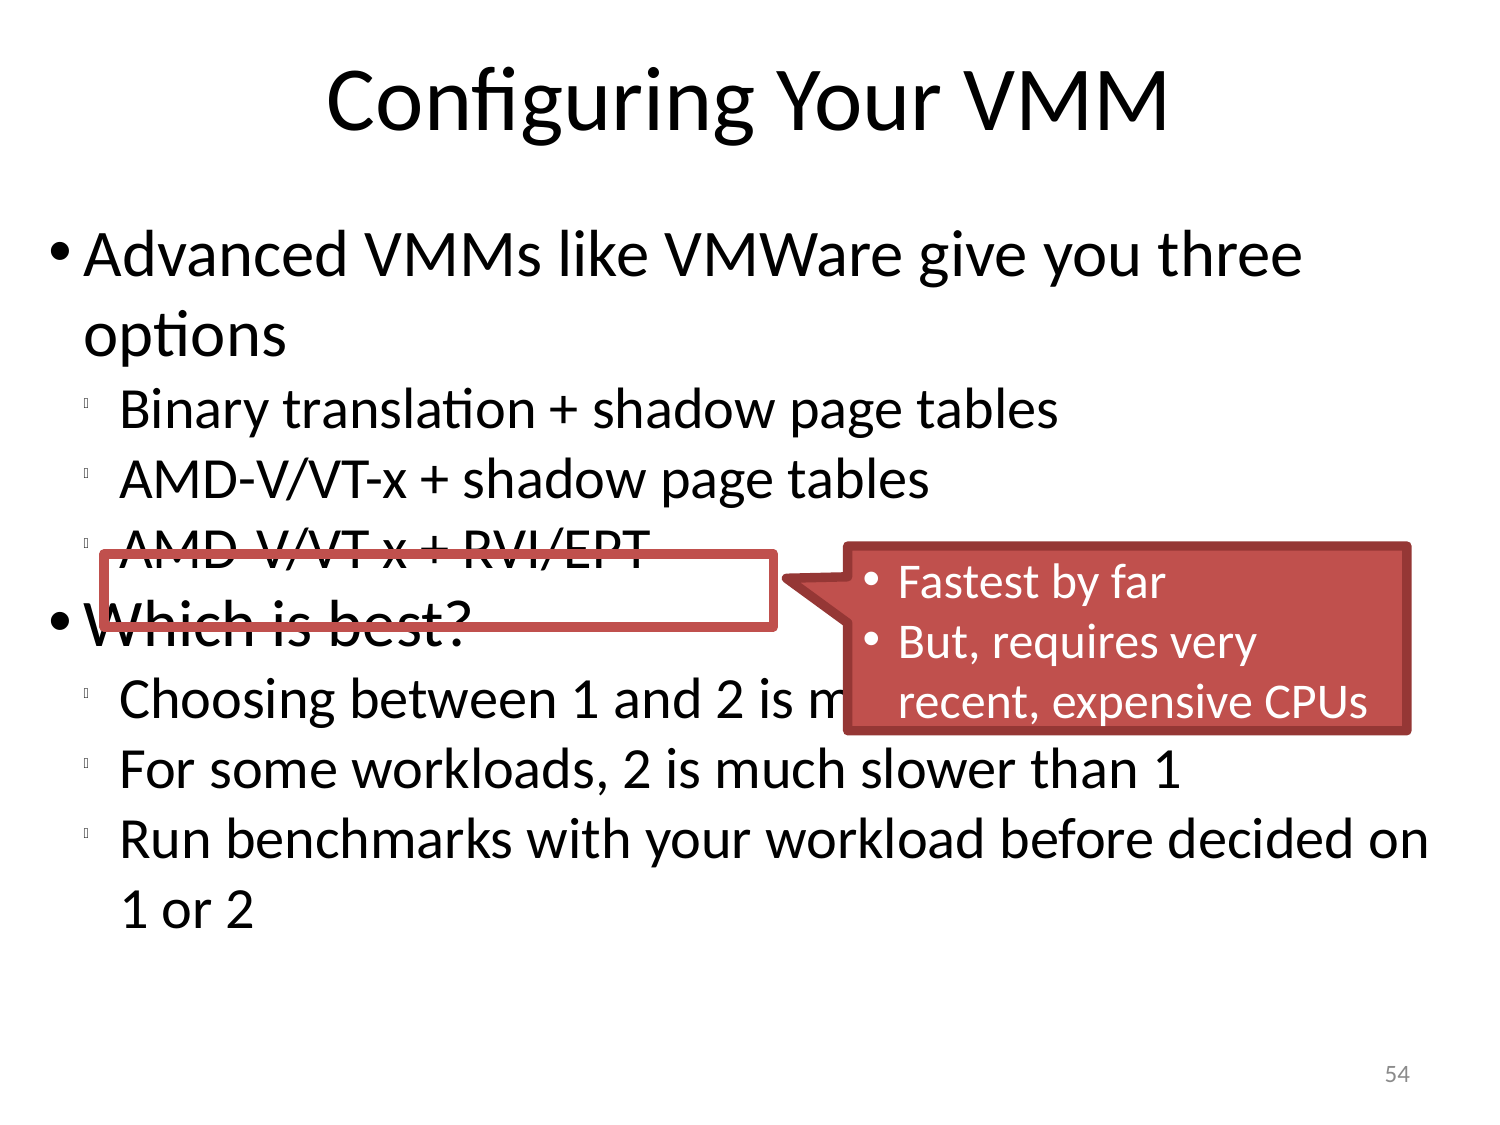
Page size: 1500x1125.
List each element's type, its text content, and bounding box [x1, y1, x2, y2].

text_box <number> [1074, 1042, 1425, 1103]
text_box Advanced VMMs like VMWare give you three options Binary translation + shadow page tables AMD-V/VT-x + shadow page tables AMD-V/VT-x + RVI/EPT Which is best? Choosing between 1 and 2 is more difficult For some workloads, 2 is much slower than 1 Run benchmarks with your workload before decided on 1 or 2 [33, 202, 1467, 1084]
text_box [104, 553, 774, 627]
text_box Configuring Your VMM [75, 0, 1425, 188]
text_box Fastest by far But, requires very recent, expensive CPUs [786, 546, 1407, 731]
